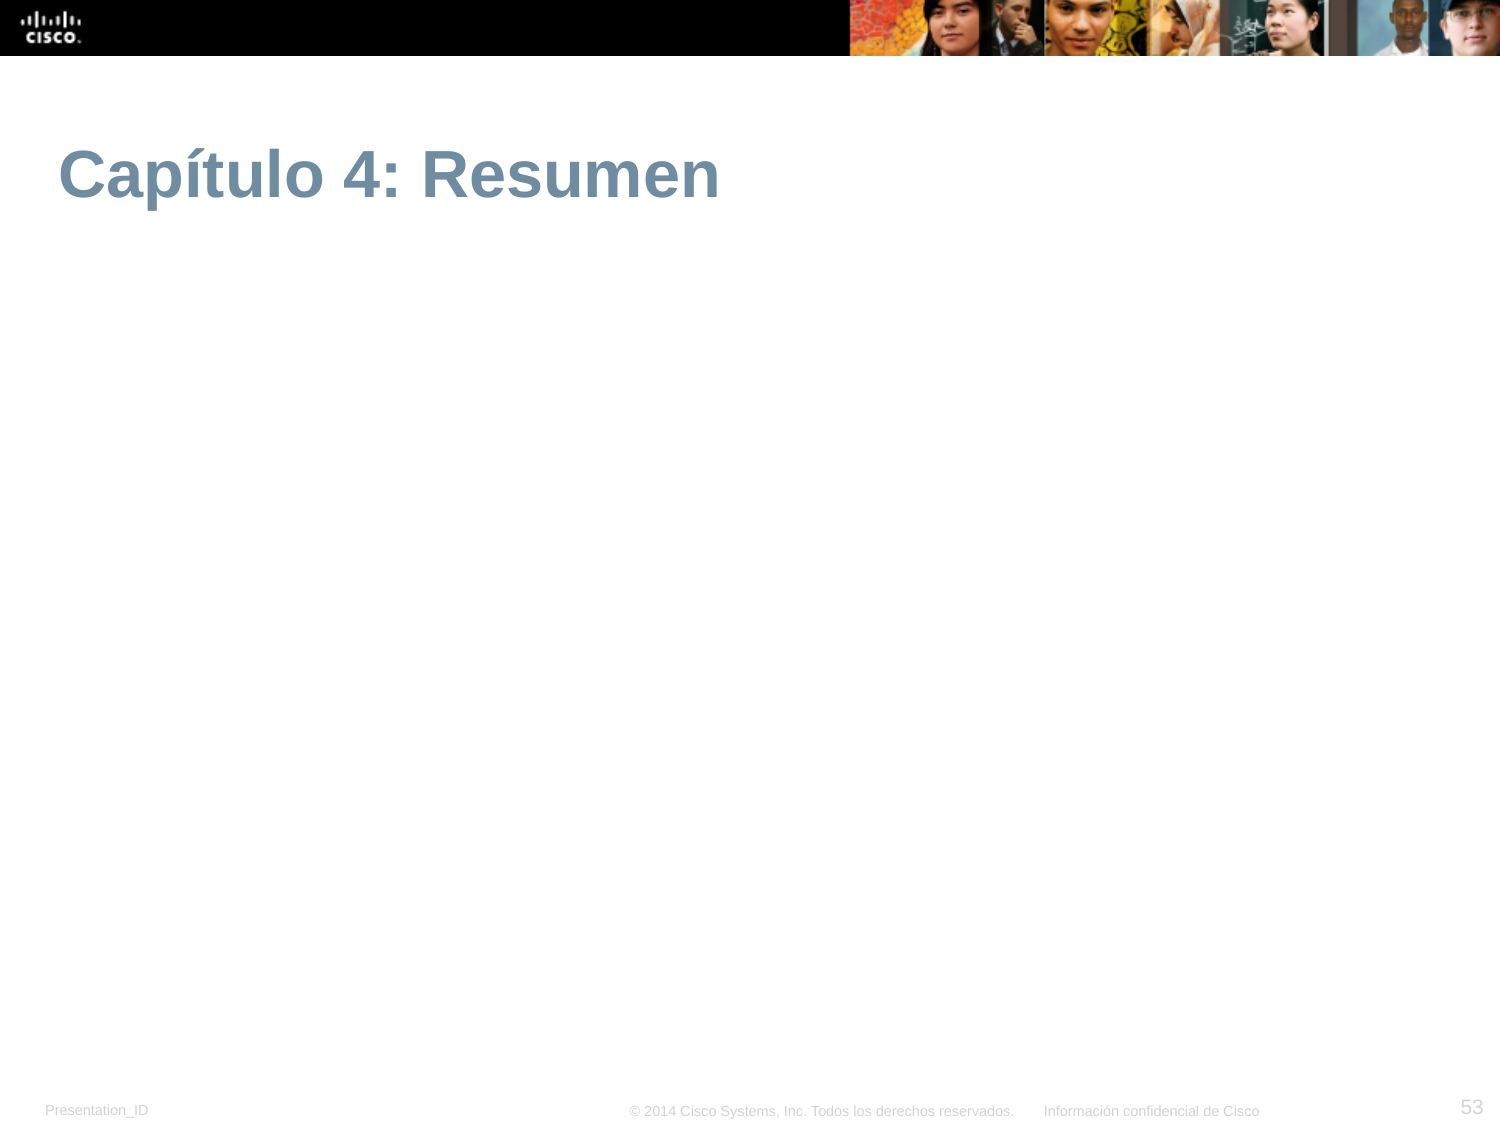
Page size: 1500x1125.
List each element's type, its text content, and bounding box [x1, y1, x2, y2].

picture [0, 0, 1500, 56]
title Capítulo 4: Resumen [44, 80, 1382, 219]
